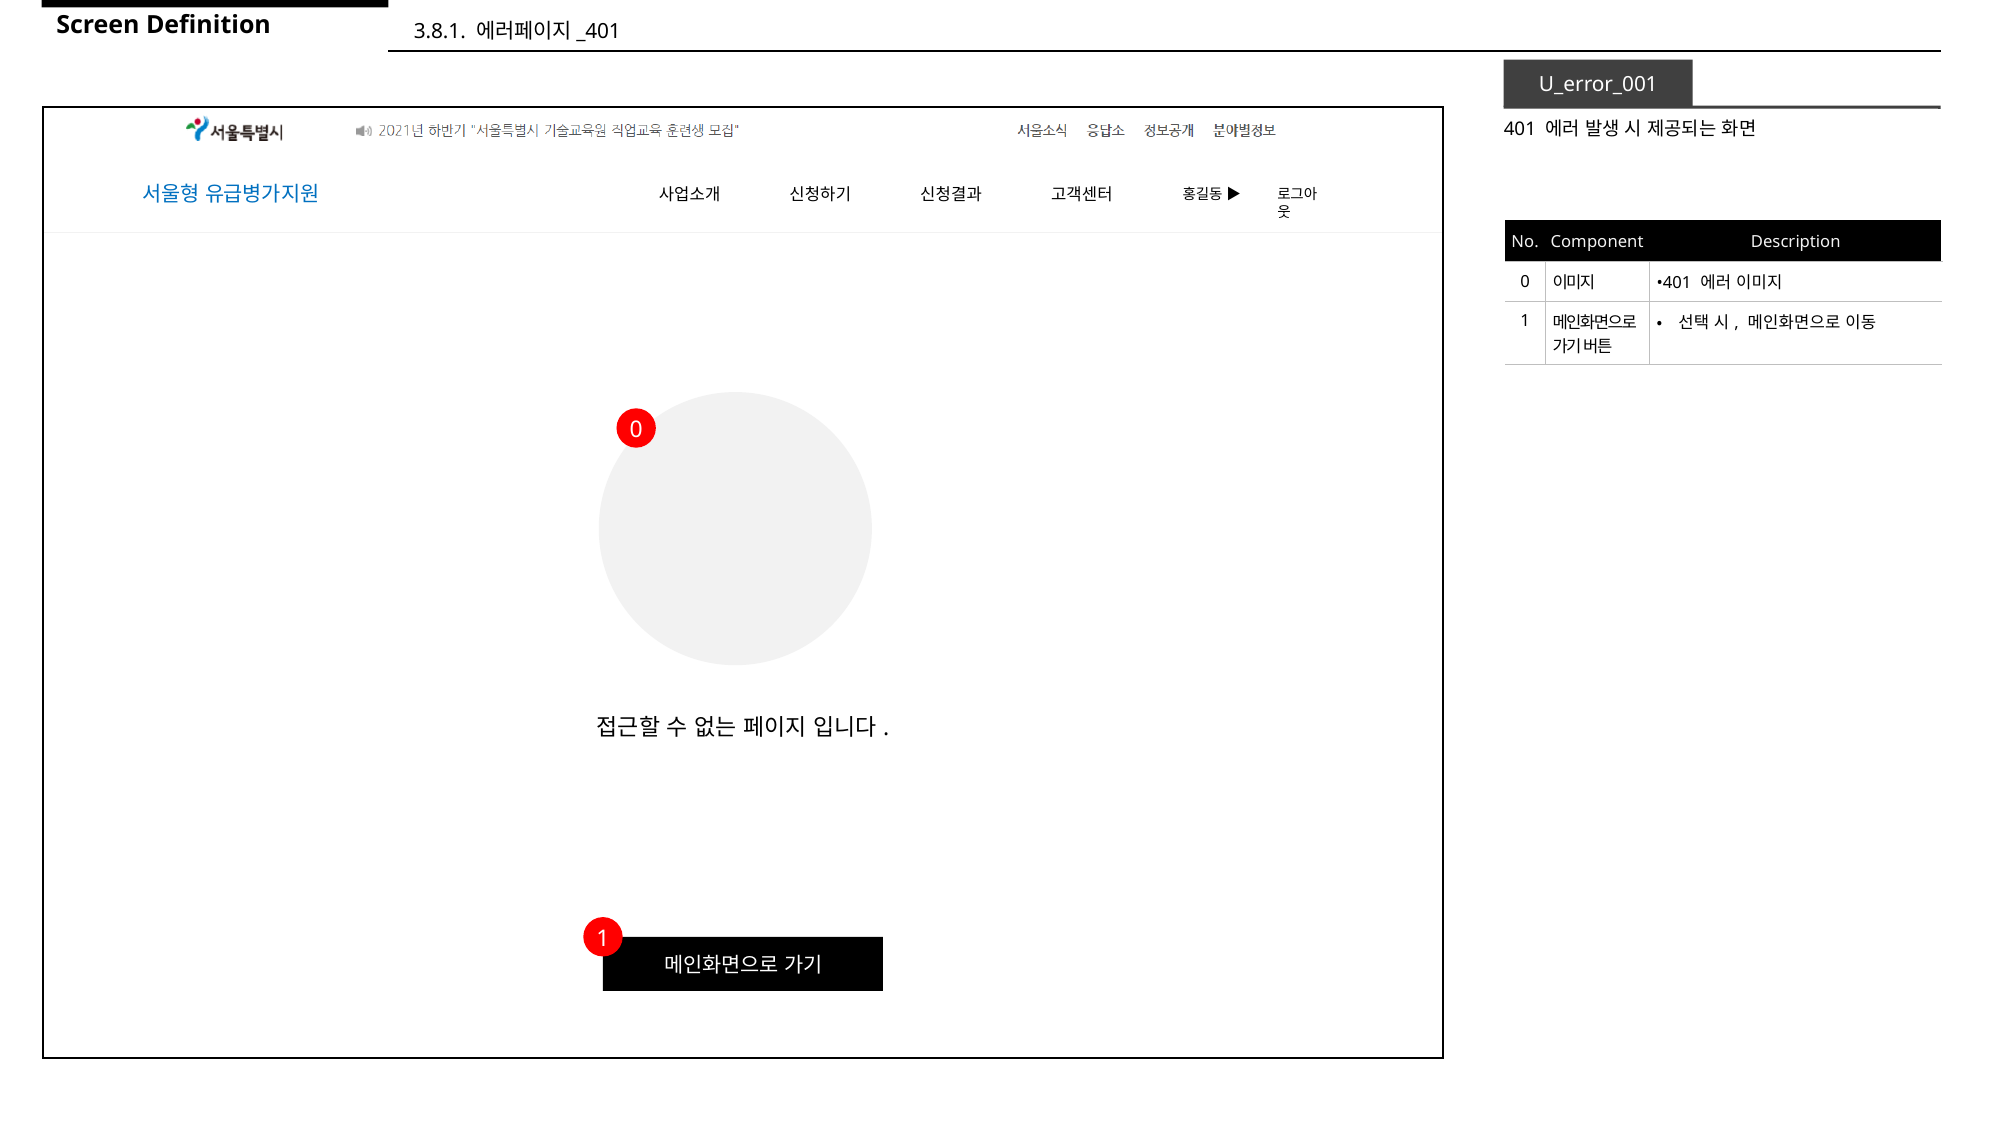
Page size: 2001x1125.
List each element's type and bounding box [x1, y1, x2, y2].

text_box [1503, 59, 1694, 108]
table_cell [1505, 302, 1545, 364]
list [41, 4, 389, 53]
table_header [1650, 220, 1941, 261]
table_header [1546, 220, 1648, 261]
text_box [42, 106, 1444, 1059]
list [399, 12, 1444, 53]
table_cell [1505, 262, 1545, 301]
table_cell [1546, 262, 1649, 301]
table_cell [1546, 302, 1649, 364]
table_cell [1650, 262, 1942, 301]
table_header [1505, 220, 1544, 261]
table_cell [1650, 302, 1942, 364]
list [1503, 107, 1941, 170]
